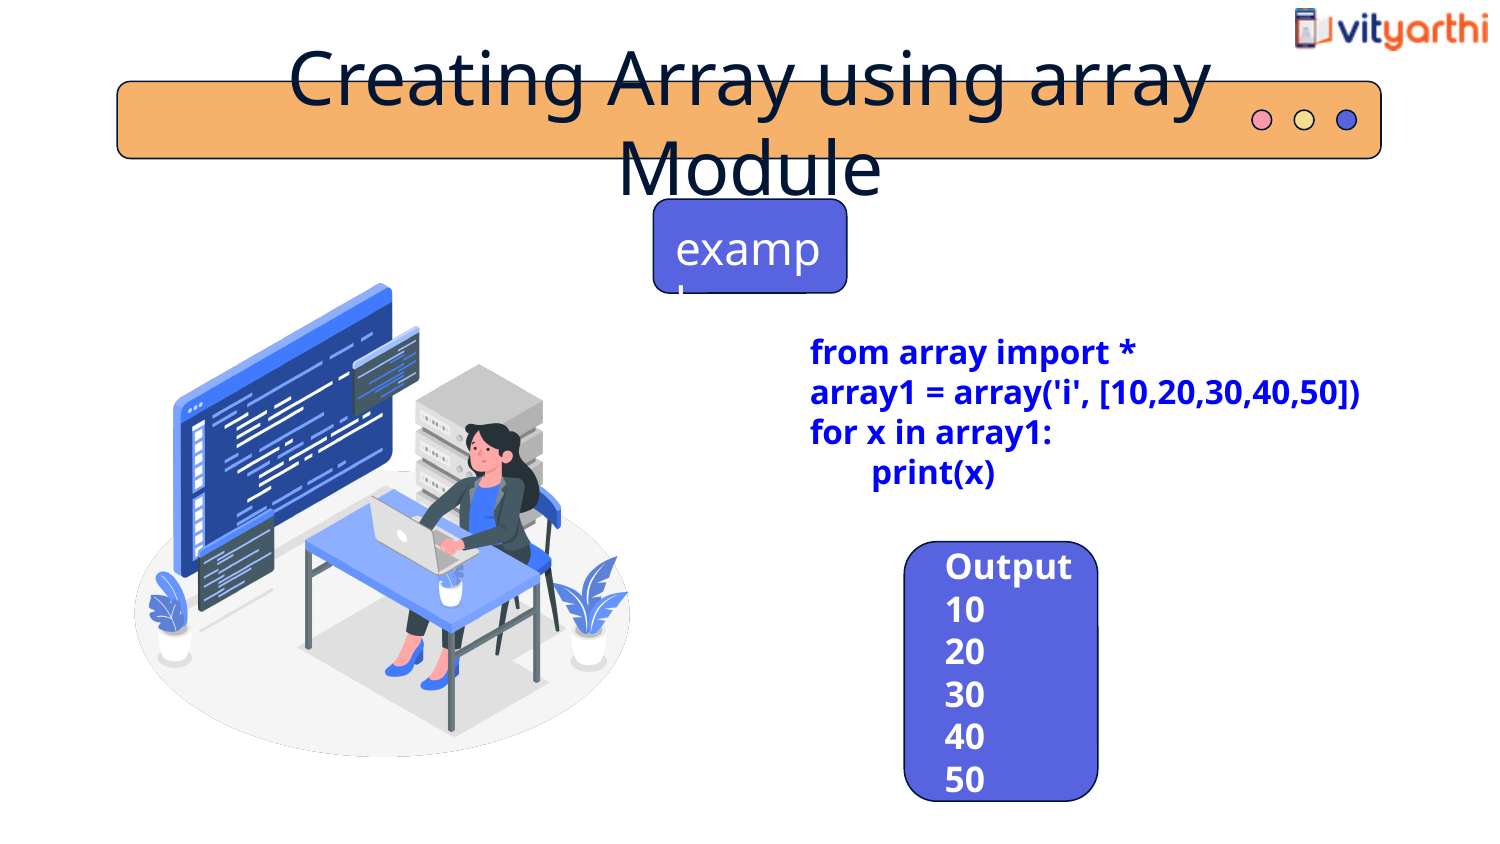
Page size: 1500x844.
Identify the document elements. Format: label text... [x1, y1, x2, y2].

picture [1295, 8, 1488, 51]
text_box [1093, 557, 1098, 786]
text_box example [663, 212, 827, 282]
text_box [1251, 109, 1357, 131]
text_box [117, 81, 223, 159]
picture [129, 262, 635, 769]
text_box Creating Array using array Module [223, 72, 1276, 167]
text_box [904, 542, 929, 801]
text_box Output 10 20 30 40 50 [929, 529, 1093, 815]
text_box from array import * array1 = array('i', [10,20,30,40,50]) for x in array1: print(x) [809, 293, 1421, 530]
text_box [653, 199, 847, 294]
text_box [1276, 81, 1382, 159]
